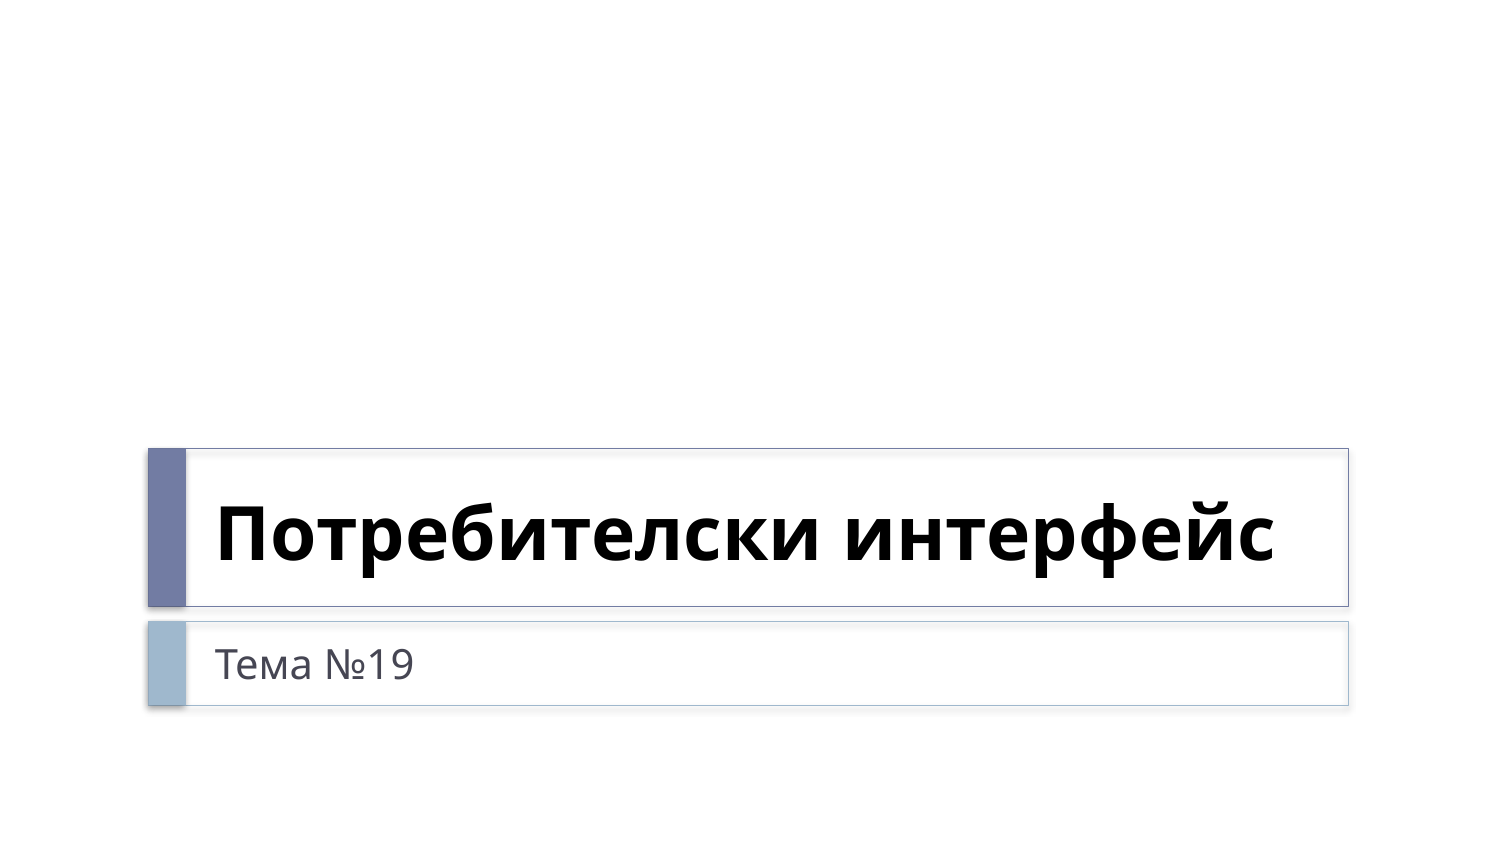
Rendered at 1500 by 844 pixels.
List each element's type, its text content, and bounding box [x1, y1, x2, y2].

title Потребителски интерфейс [200, 478, 1325, 600]
subtitle Тема №19 [200, 630, 1325, 697]
